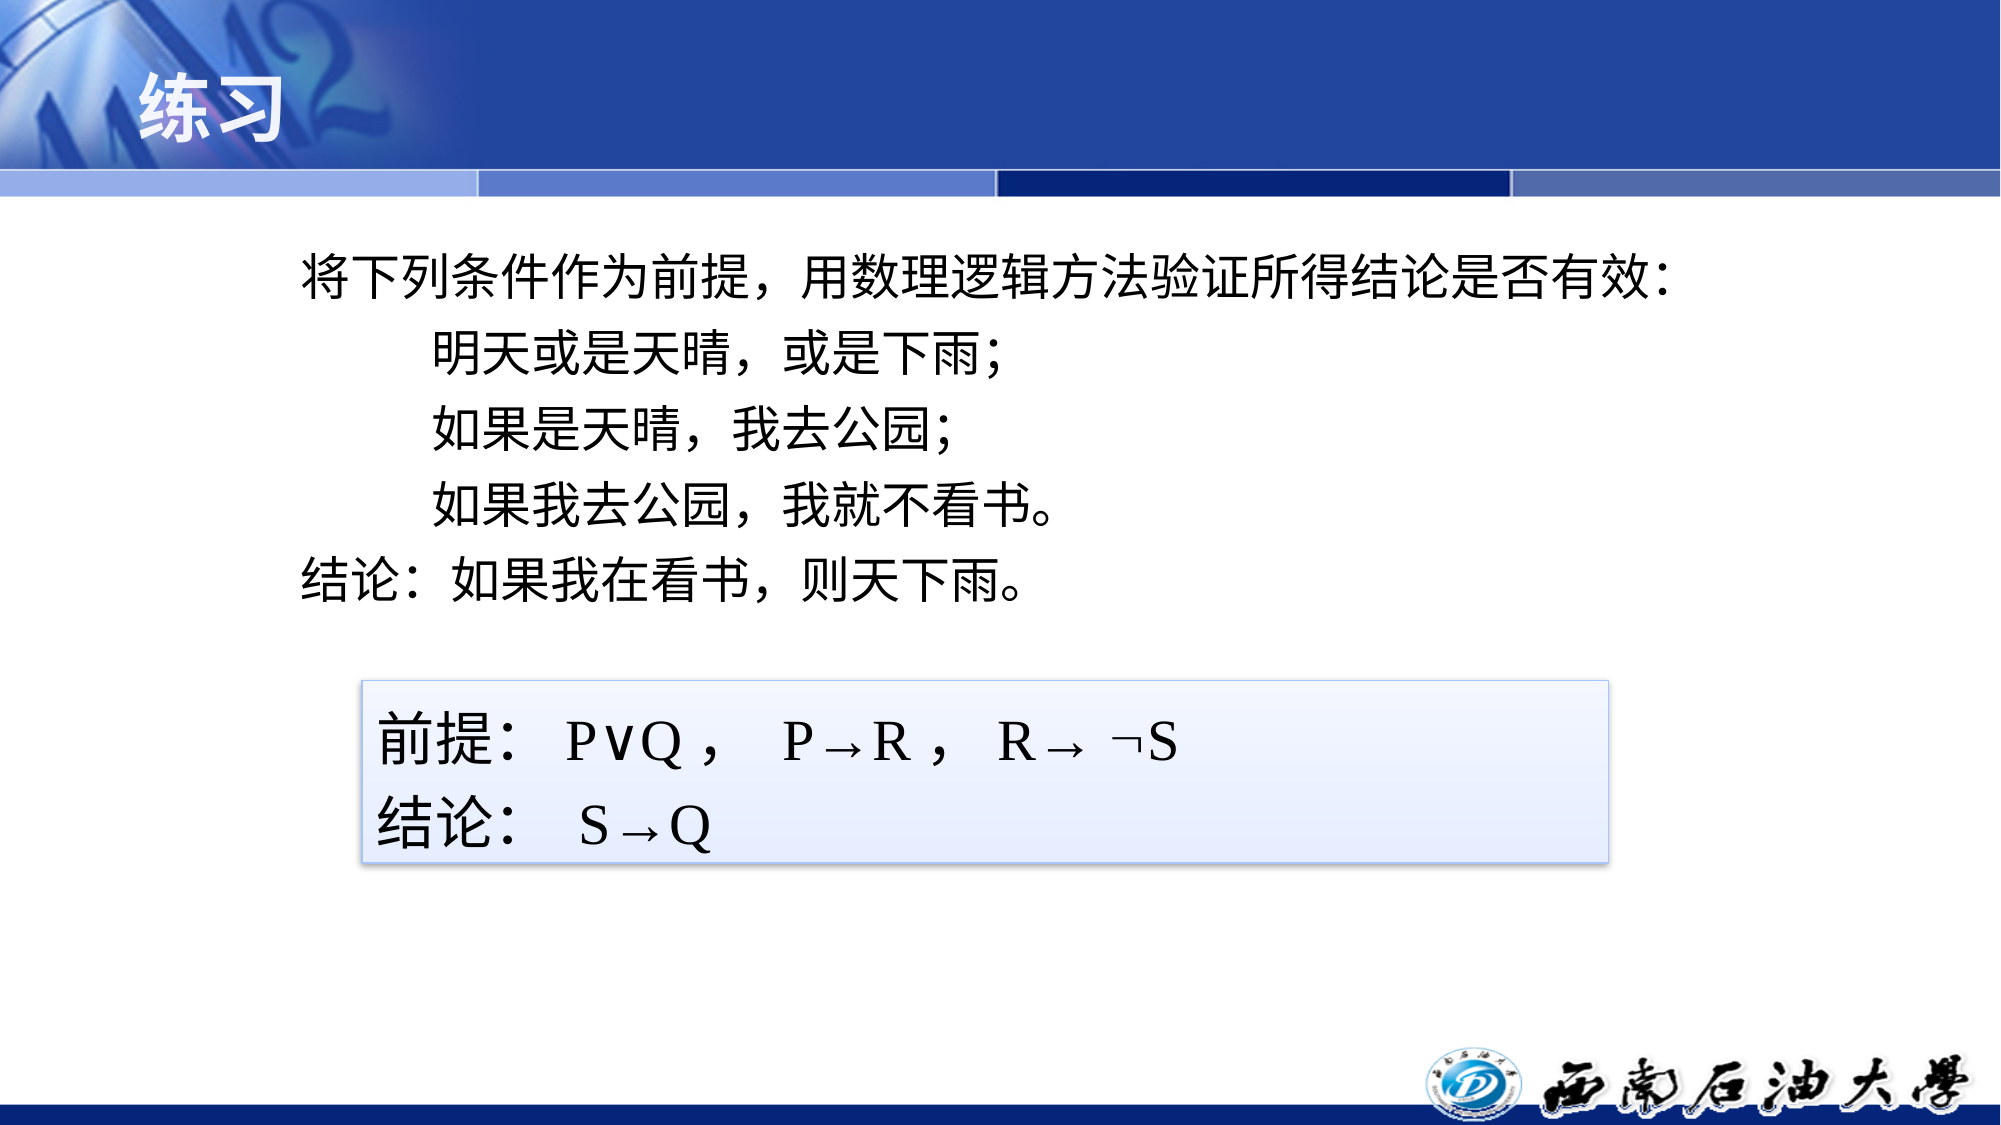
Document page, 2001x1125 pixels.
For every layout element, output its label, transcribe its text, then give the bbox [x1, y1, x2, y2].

picture [0, 0, 2001, 1125]
list 将下列条件作为前提，用数理逻辑方法验证所得结论是否有效： 明天或是天晴，或是下雨； 如果是天晴，我去公园； 如果我去公园，我就不看书。 结论：如果我在看书，则天下雨。 [284, 231, 1733, 646]
title 练习 [122, 37, 1883, 176]
text_box 前提：P∨Q， P→R，R→ S 结论： S→Q [361, 680, 1609, 864]
